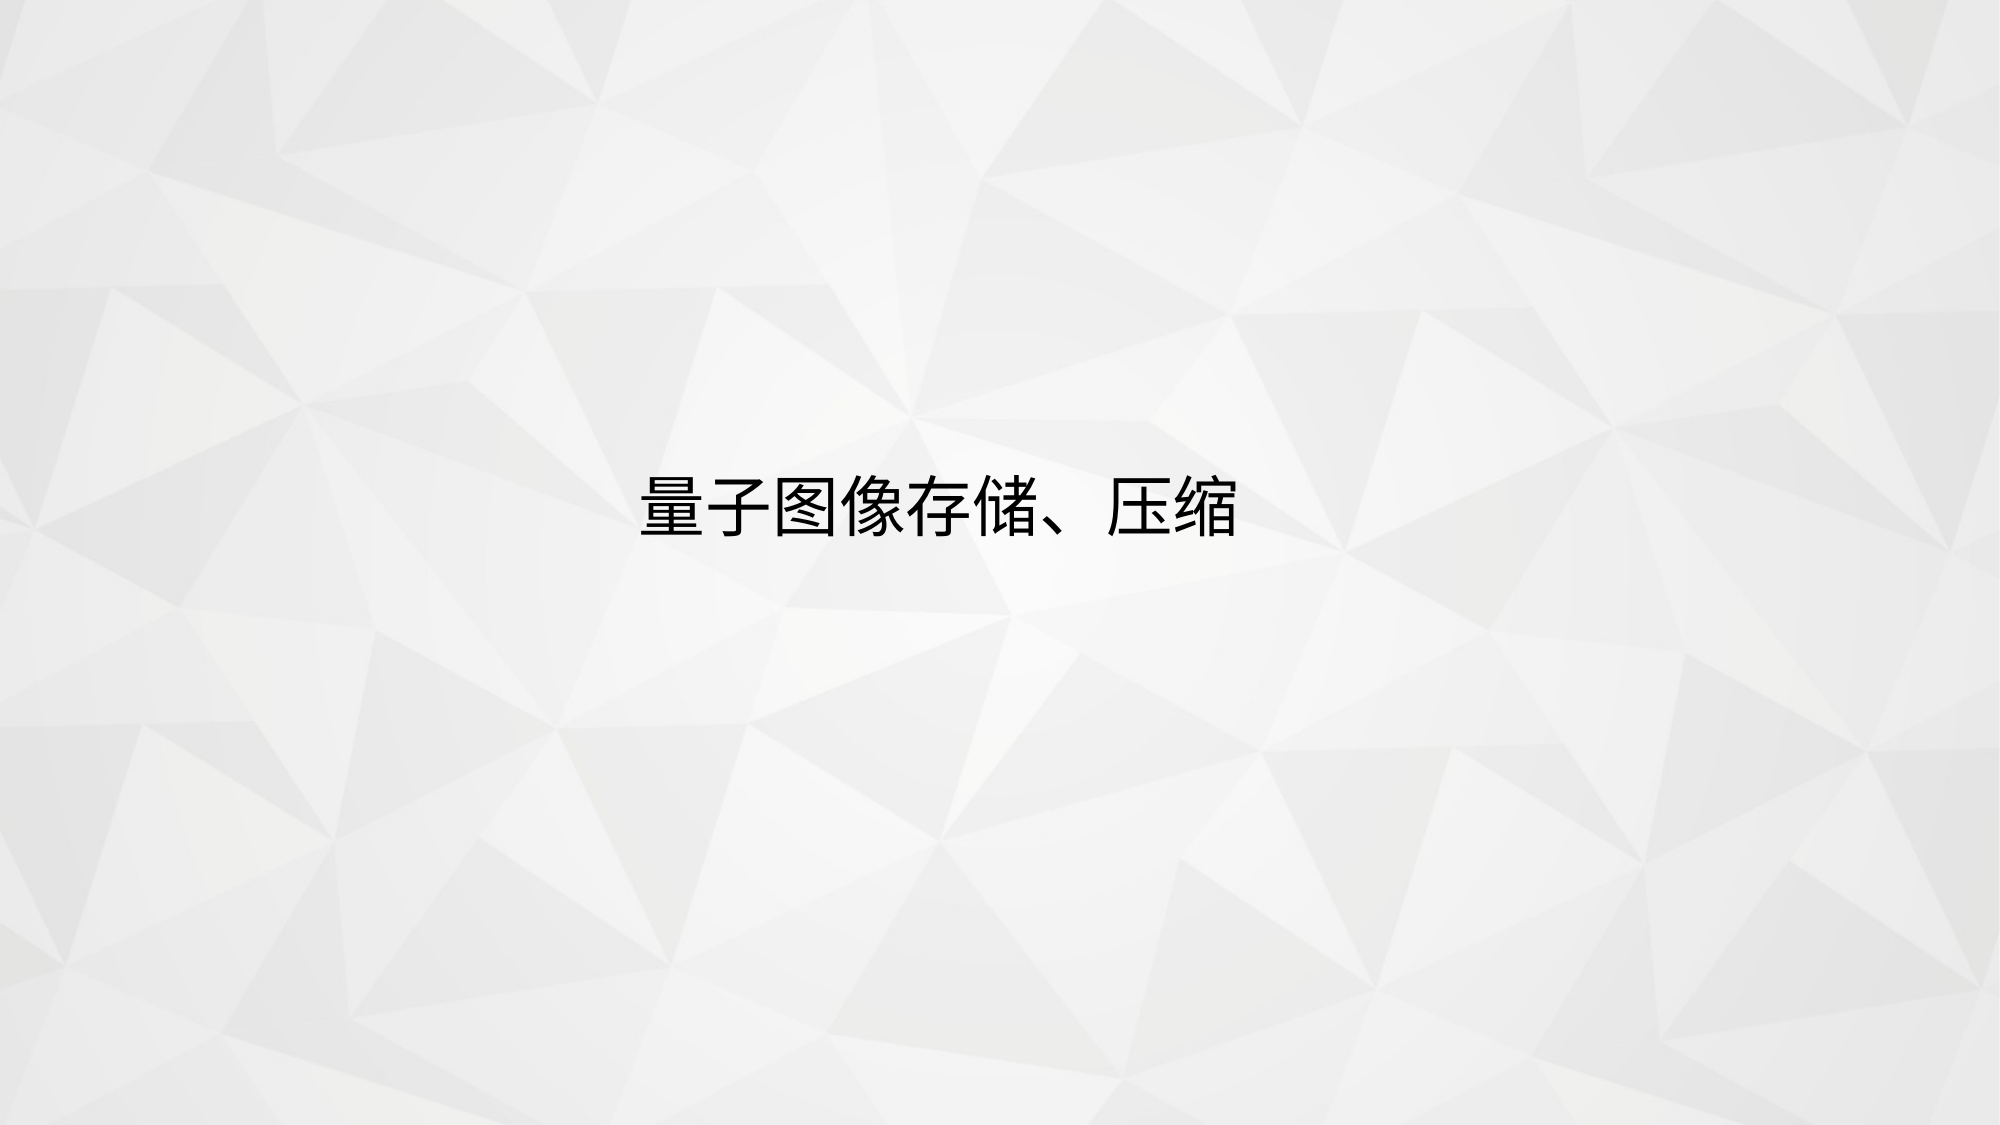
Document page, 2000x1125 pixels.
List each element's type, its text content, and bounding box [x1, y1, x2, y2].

picture [0, 0, 2000, 1125]
text_box 量子图像存储、压缩 [624, 456, 1662, 552]
